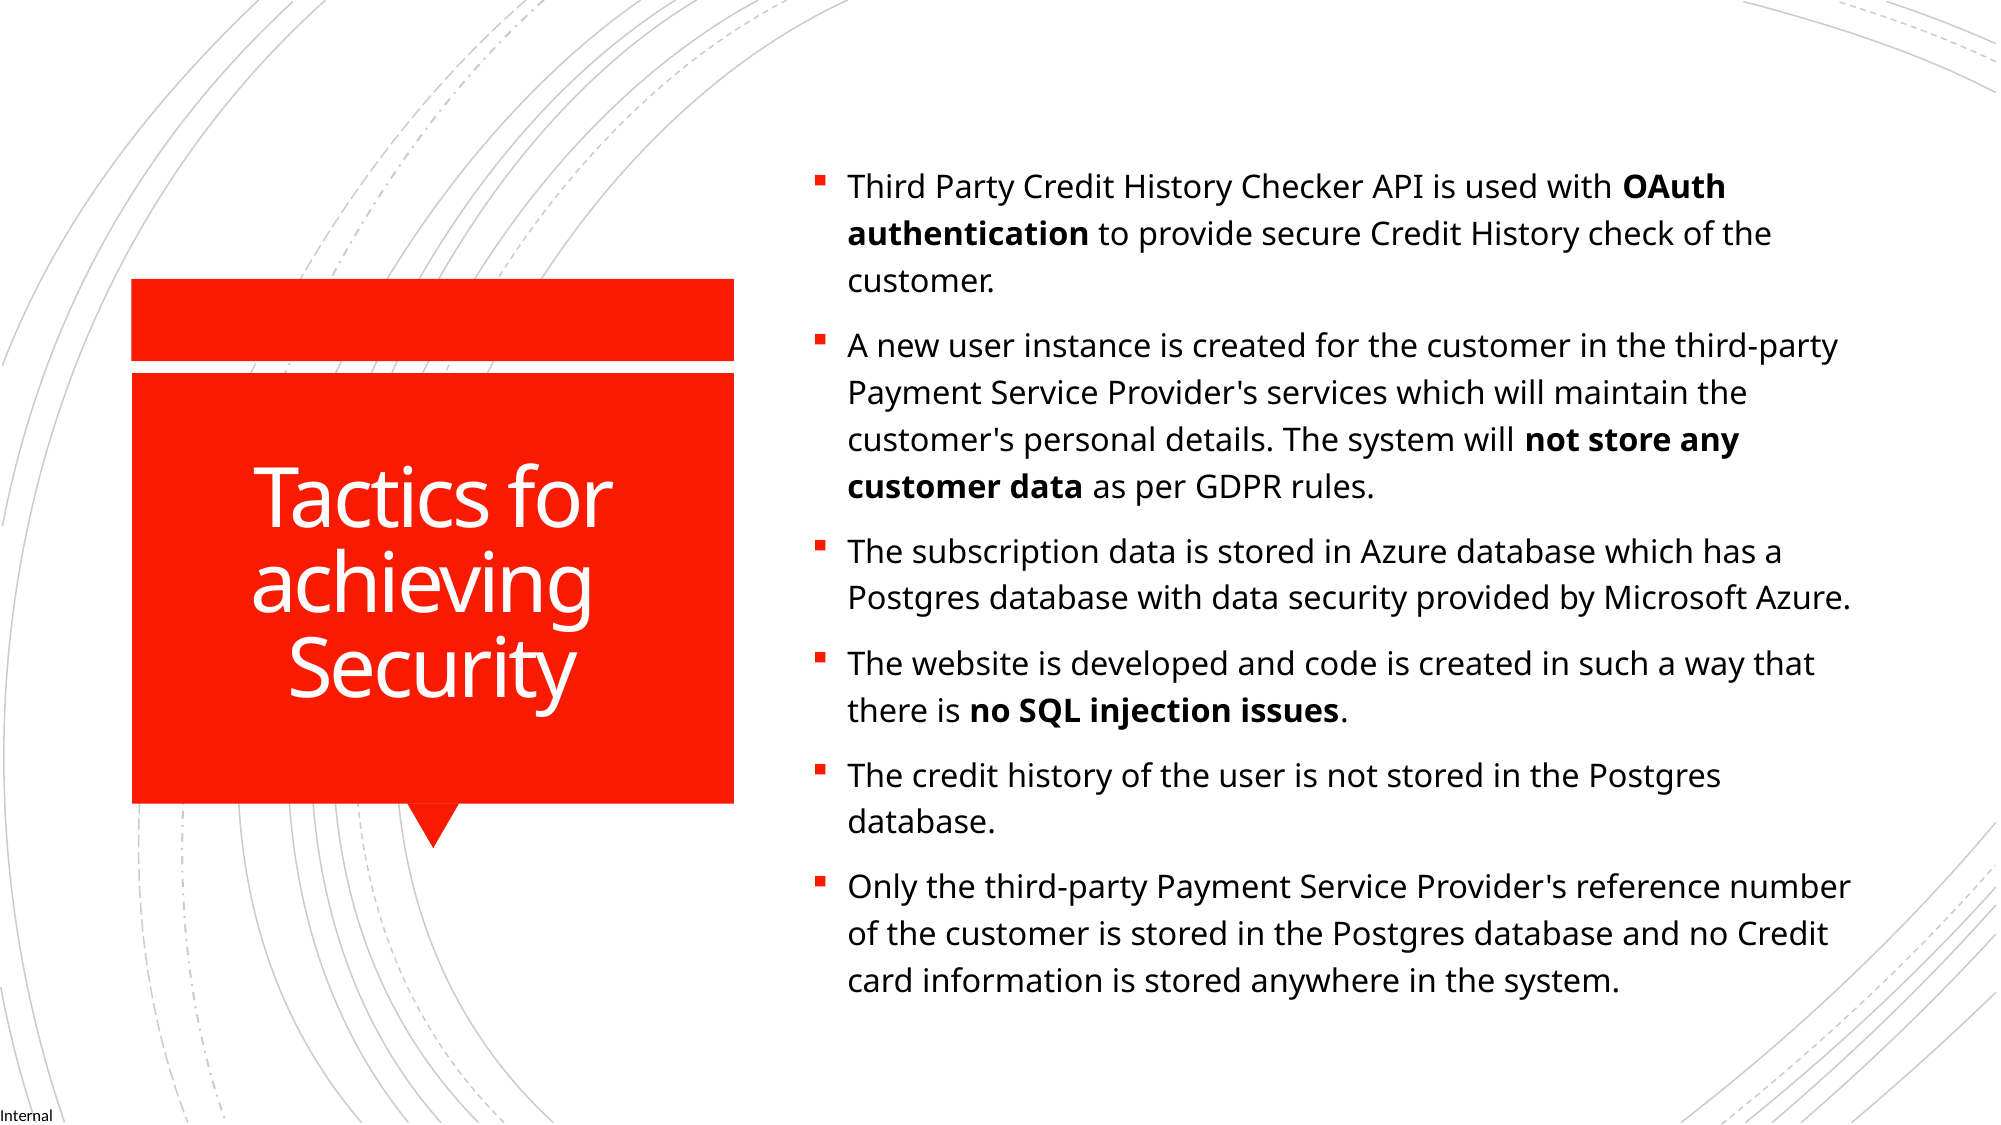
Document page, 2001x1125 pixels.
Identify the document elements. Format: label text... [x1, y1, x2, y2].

list Third Party Credit History Checker API is used with OAuth authentication to provide secure Credit History check of the customer. A new user instance is created for the customer in the third-party Payment Service Provider's services which will maintain the customer's personal details. The system will not store any customer data as per GDPR rules. The subscription data is stored in Azure database which has a Postgres database with data security provided by Microsoft Azure. The website is developed and code is created in such a way that there is no SQL injection issues. The credit history of the user is not stored in the Postgres database. Only the third-party Payment Service Provider's reference number of the customer is stored in the Postgres database and no Credit card information is stored anywhere in the system. [797, 131, 1871, 1026]
title Tactics for achieving Security [145, 385, 720, 789]
